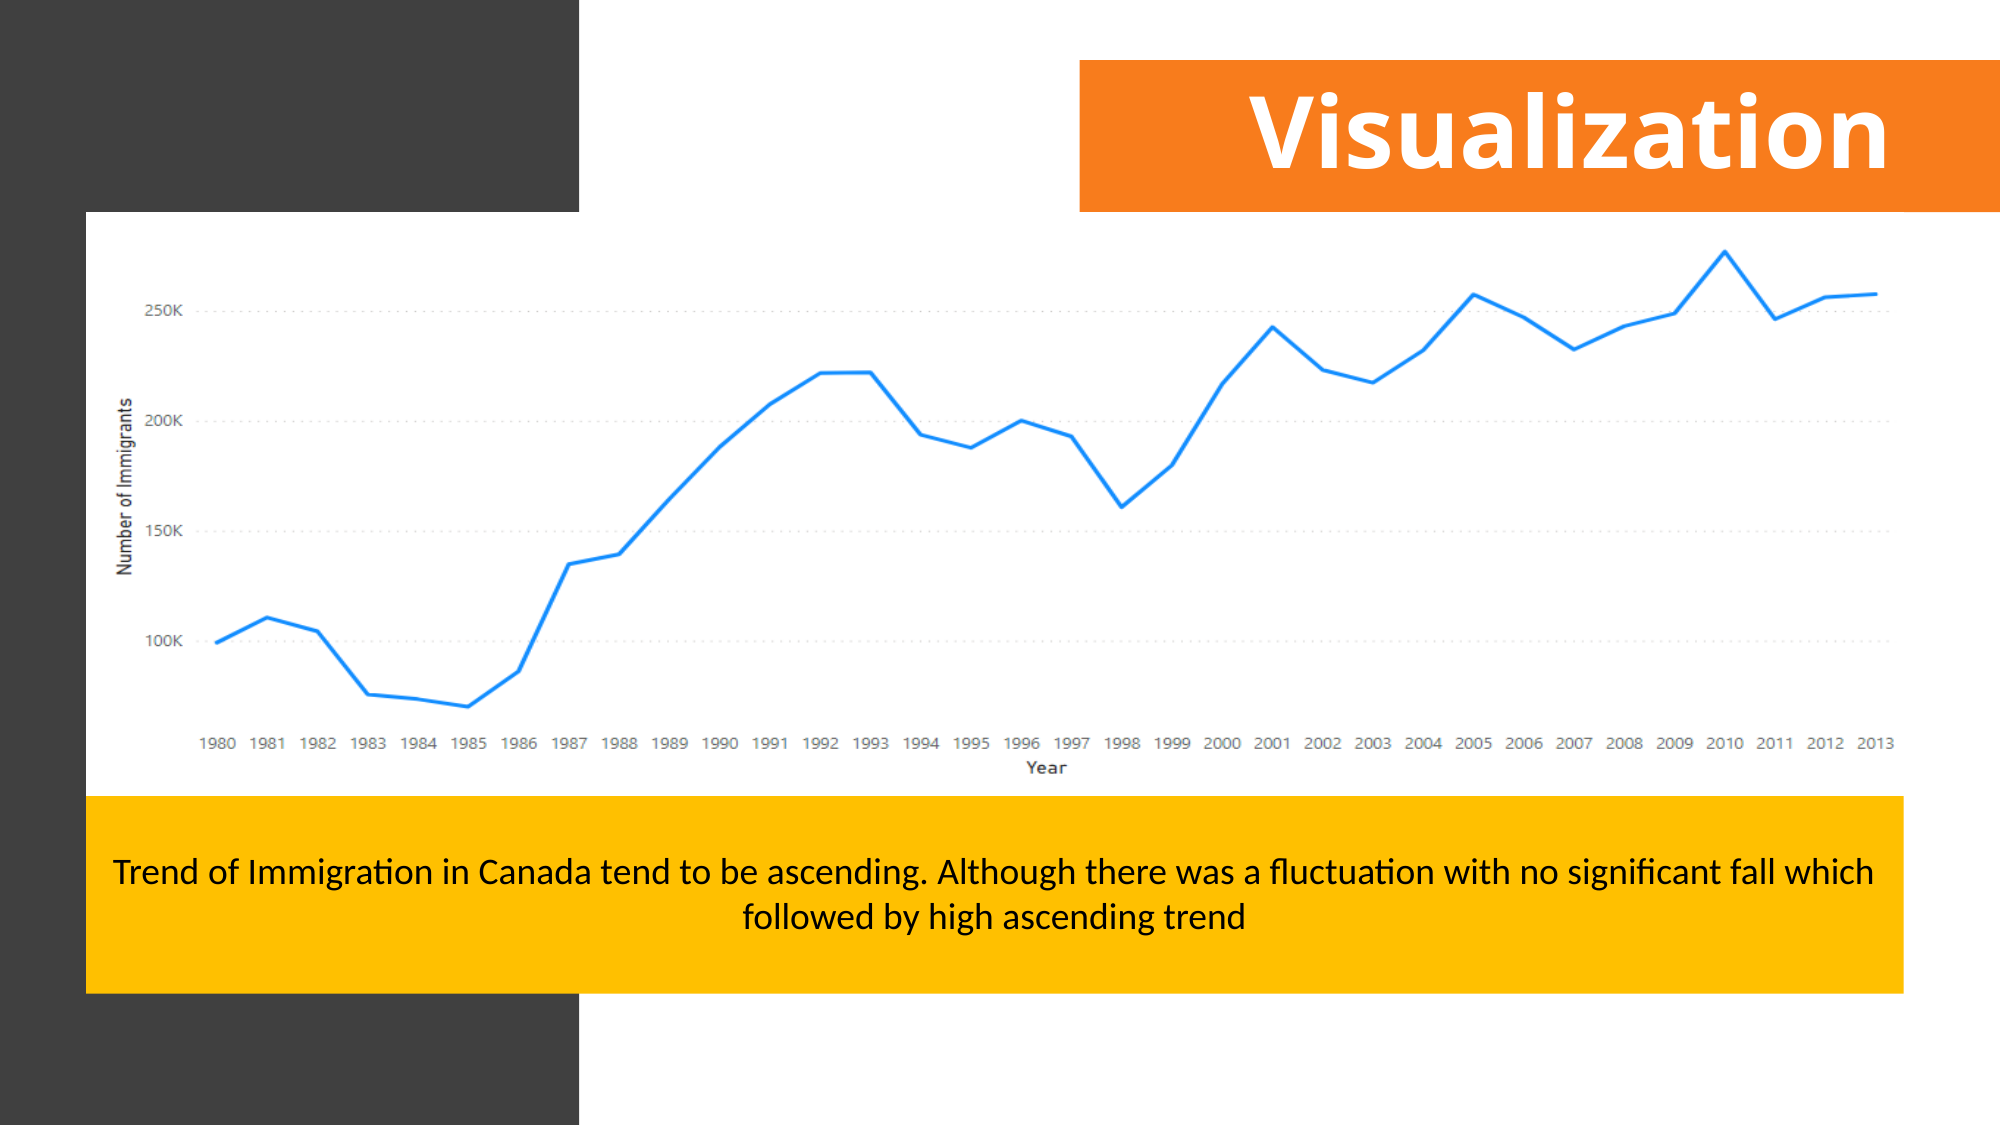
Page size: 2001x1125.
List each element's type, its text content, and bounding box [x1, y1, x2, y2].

text_box [0, 0, 580, 1125]
text_box Visualization [1116, 27, 2000, 245]
text_box [1079, 59, 1116, 212]
text_box Trend of Immigration in Canada tend to be ascending. Although there was a fluctuation with no significant fall which followed by high ascending trend [85, 790, 1905, 995]
picture [86, 212, 1904, 796]
